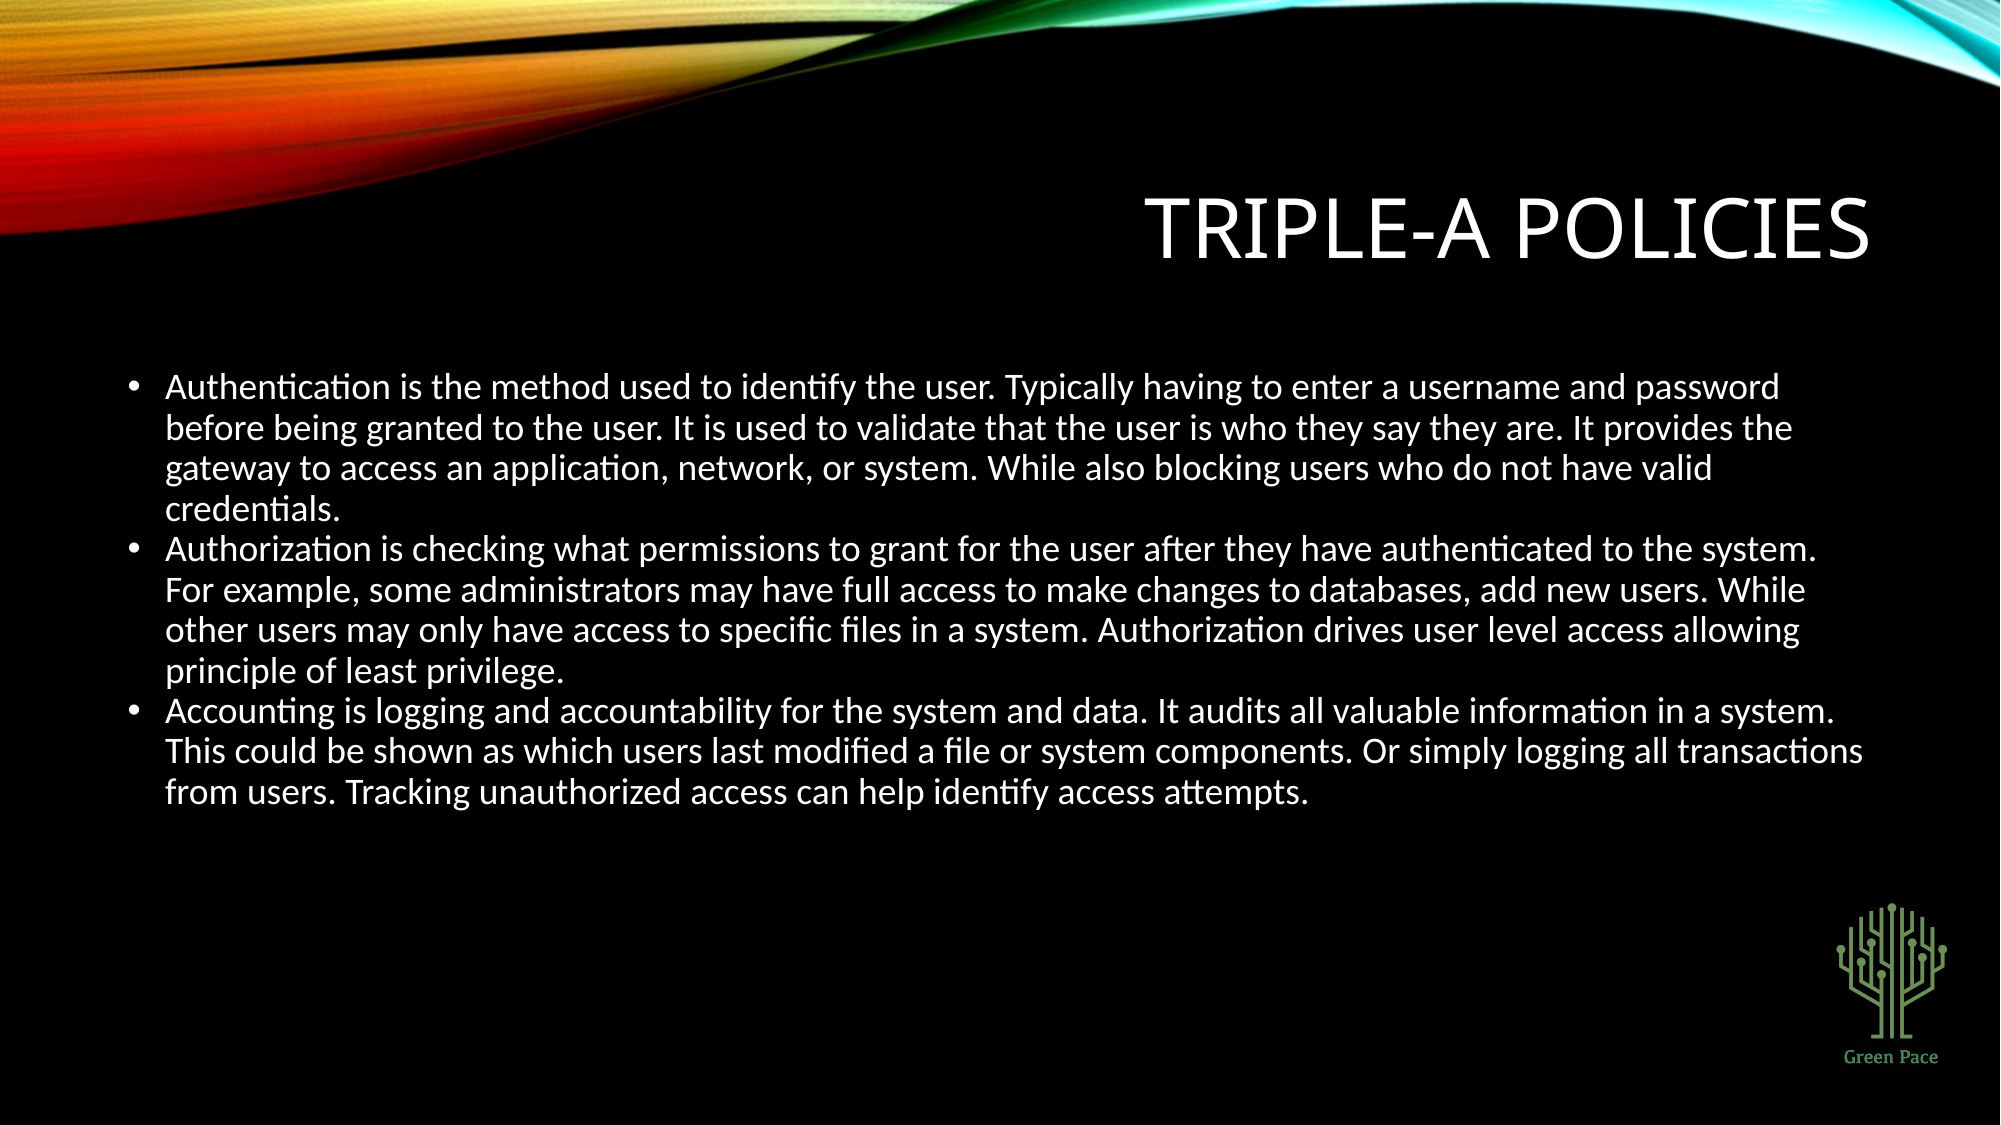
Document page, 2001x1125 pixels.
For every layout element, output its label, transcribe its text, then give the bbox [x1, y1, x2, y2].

picture [0, 0, 2000, 237]
title TRIPLE-A POLICIES [474, 125, 1888, 338]
picture [1817, 892, 1964, 1082]
list Authentication is the method used to identify the user. Typically having to enter a username and password before being granted to the user. It is used to validate that the user is who they say they are. It provides the gateway to access an application, network, or system. While also blocking users who do not have valid credentials. Authorization is checking what permissions to grant for the user after they have authenticated to the system. For example, some administrators may have full access to make changes to databases, add new users. While other users may only have access to specific files in a system. Authorization drives user level access allowing principle of least privilege. Accounting is logging and accountability for the system and data. It audits all valuable information in a system. This could be shown as which users last modified a file or system components. Or simply logging all transactions from users. Tracking unauthorized access can help identify access attempts. [112, 360, 1888, 1021]
